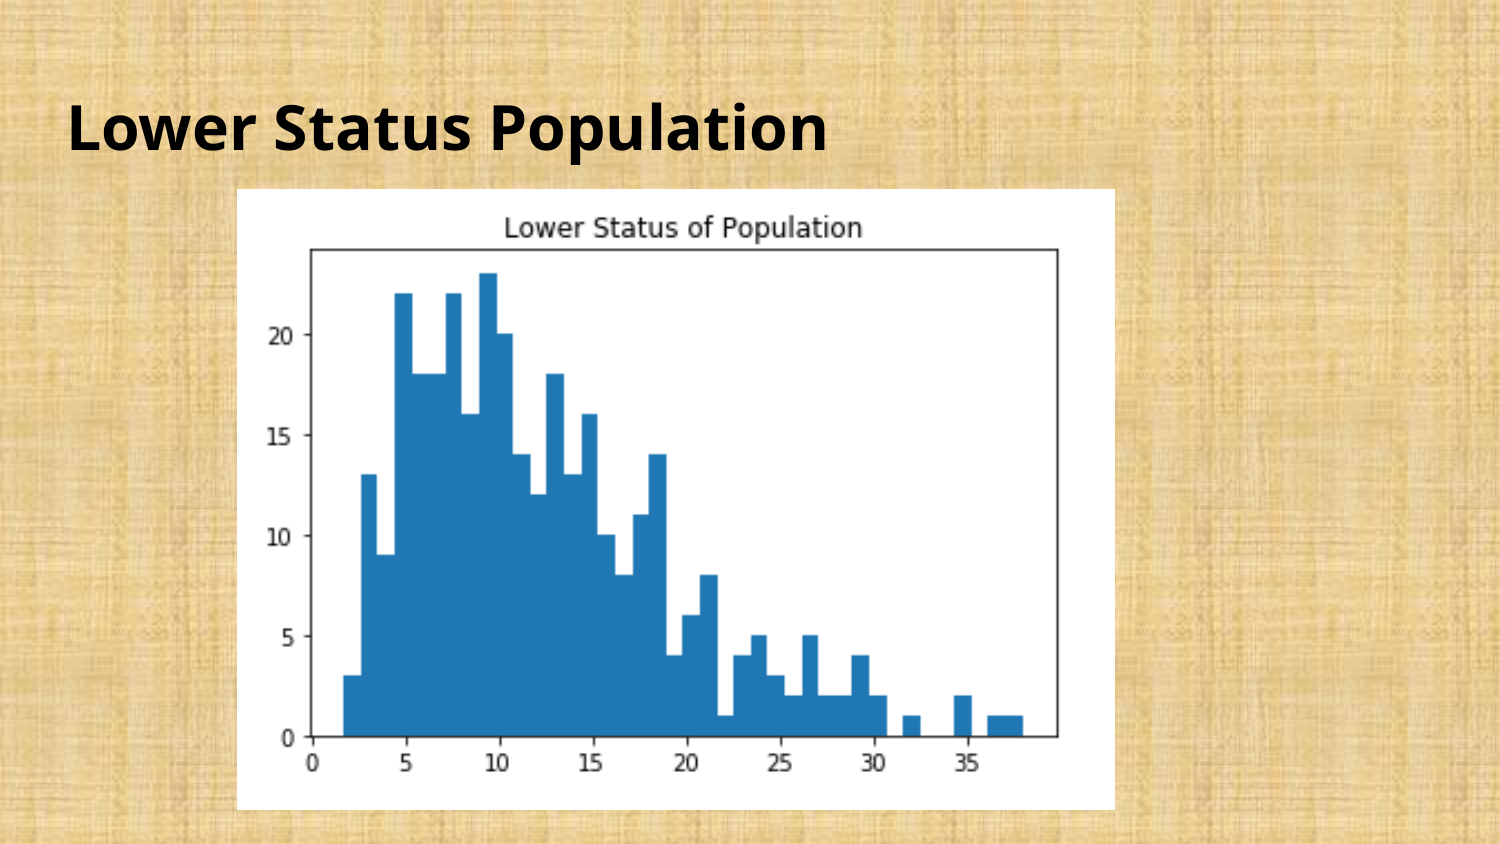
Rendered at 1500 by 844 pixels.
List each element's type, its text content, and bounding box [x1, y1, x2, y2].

title Lower Status Population [51, 72, 1449, 176]
picture [0, 0, 1500, 844]
